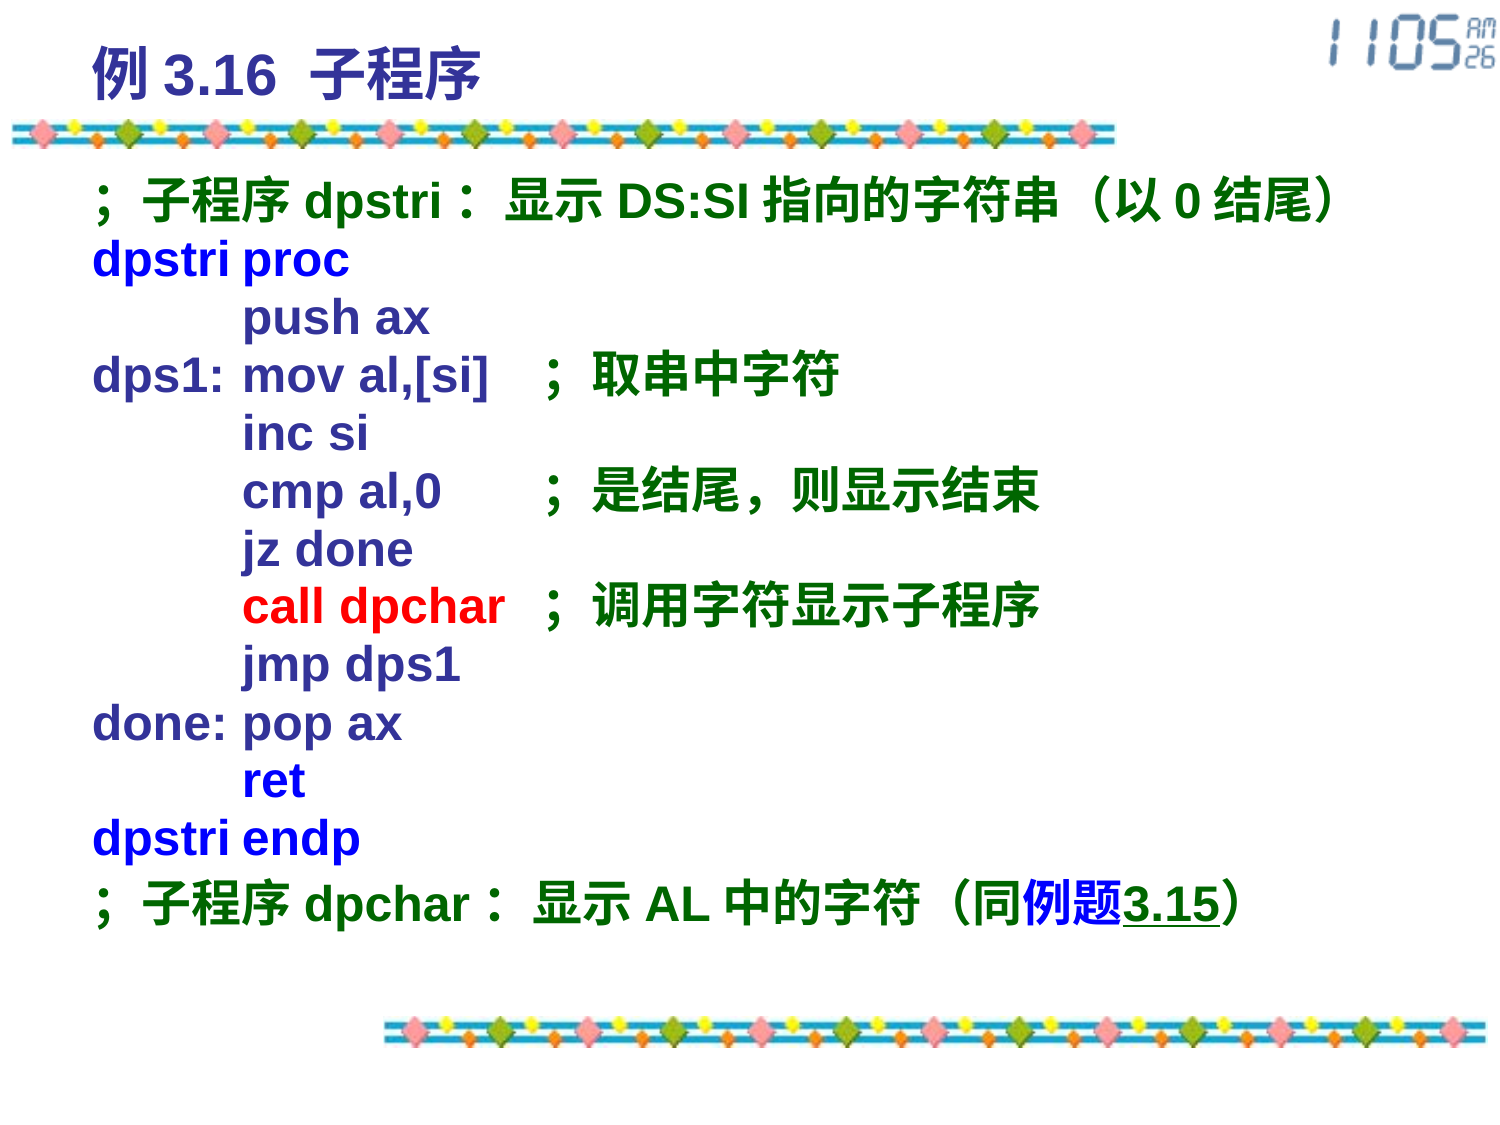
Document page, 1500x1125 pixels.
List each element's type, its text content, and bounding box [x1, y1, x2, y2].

picture [383, 1016, 1488, 1048]
title 例3.16 子程序 [76, 31, 1427, 114]
list ；子程序dpstri：显示DS:SI指向的字符串（以0结尾） dpstri proc push ax dps1: mov al,[si] ；取串中字符 inc si cmp al,0 ；是结尾，则显示结束 jz done call dpchar ；调用字符显示子程序 jmp dps1 done: pop ax ret dpstri endp ；子程序dpchar：显示AL中的字符（同例题3.15） [76, 172, 1427, 988]
picture [1299, 0, 1500, 88]
picture [11, 119, 1117, 149]
